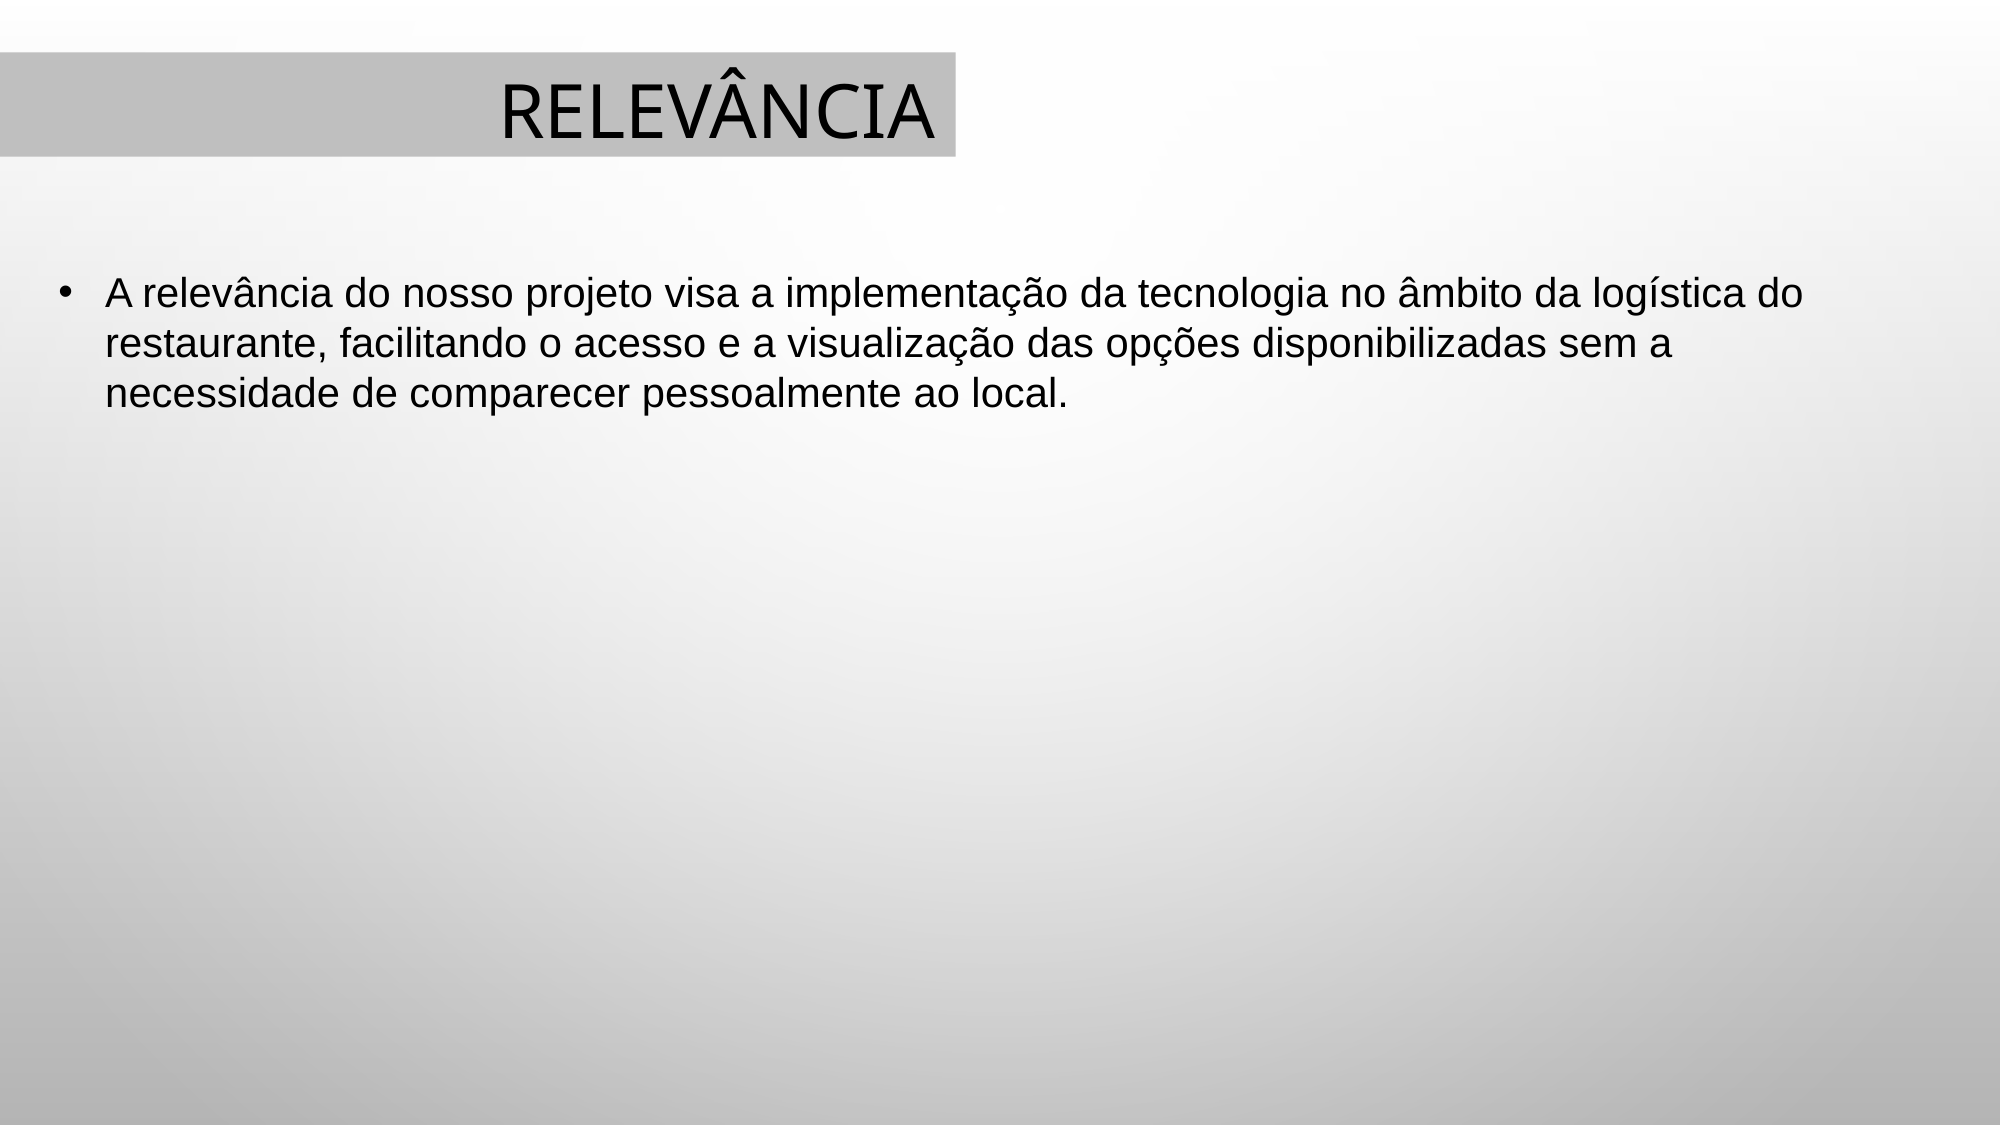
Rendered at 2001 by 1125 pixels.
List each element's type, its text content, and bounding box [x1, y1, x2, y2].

picture [0, 0, 2000, 1125]
title Relevância [0, 0, 1567, 245]
text_box A relevância do nosso projeto visa a implementação da tecnologia no âmbito da logística do restaurante, facilitando o acesso e a visualização das opções disponibilizadas sem a necessidade de comparecer pessoalmente ao local. [43, 258, 1885, 474]
